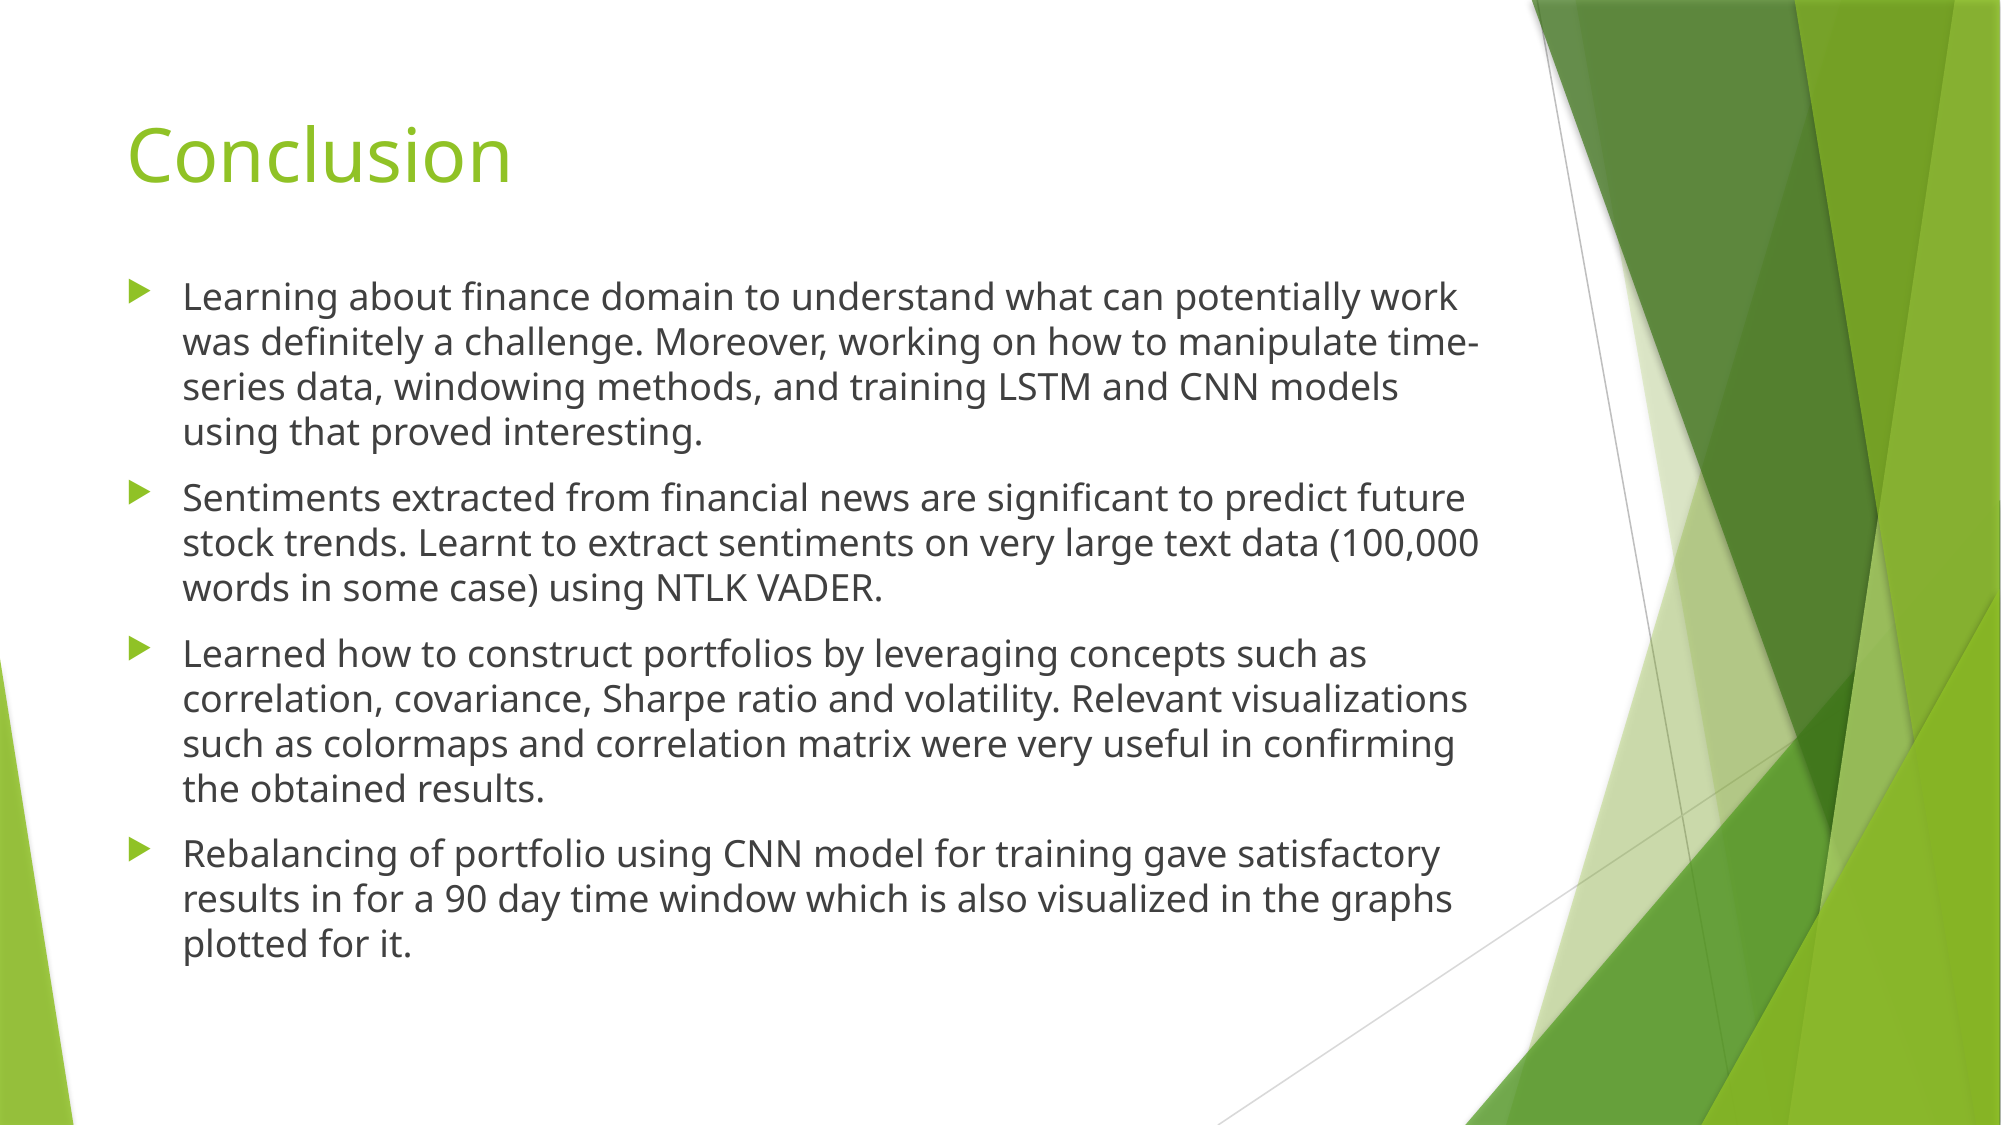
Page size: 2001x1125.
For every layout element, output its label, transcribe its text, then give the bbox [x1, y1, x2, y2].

list Learning about finance domain to understand what can potentially work was definitely a challenge. Moreover, working on how to manipulate time-series data, windowing methods, and training LSTM and CNN models using that proved interesting. Sentiments extracted from financial news are significant to predict future stock trends. Learnt to extract sentiments on very large text data (100,000 words in some case) using NTLK VADER. Learned how to construct portfolios by leveraging concepts such as correlation, covariance, Sharpe ratio and volatility. Relevant visualizations such as colormaps and correlation matrix were very useful in confirming the obtained results. Rebalancing of portfolio using CNN model for training gave satisfactory results in for a 90 day time window which is also visualized in the graphs plotted for it. [111, 265, 1522, 992]
title Conclusion [111, 99, 1522, 265]
